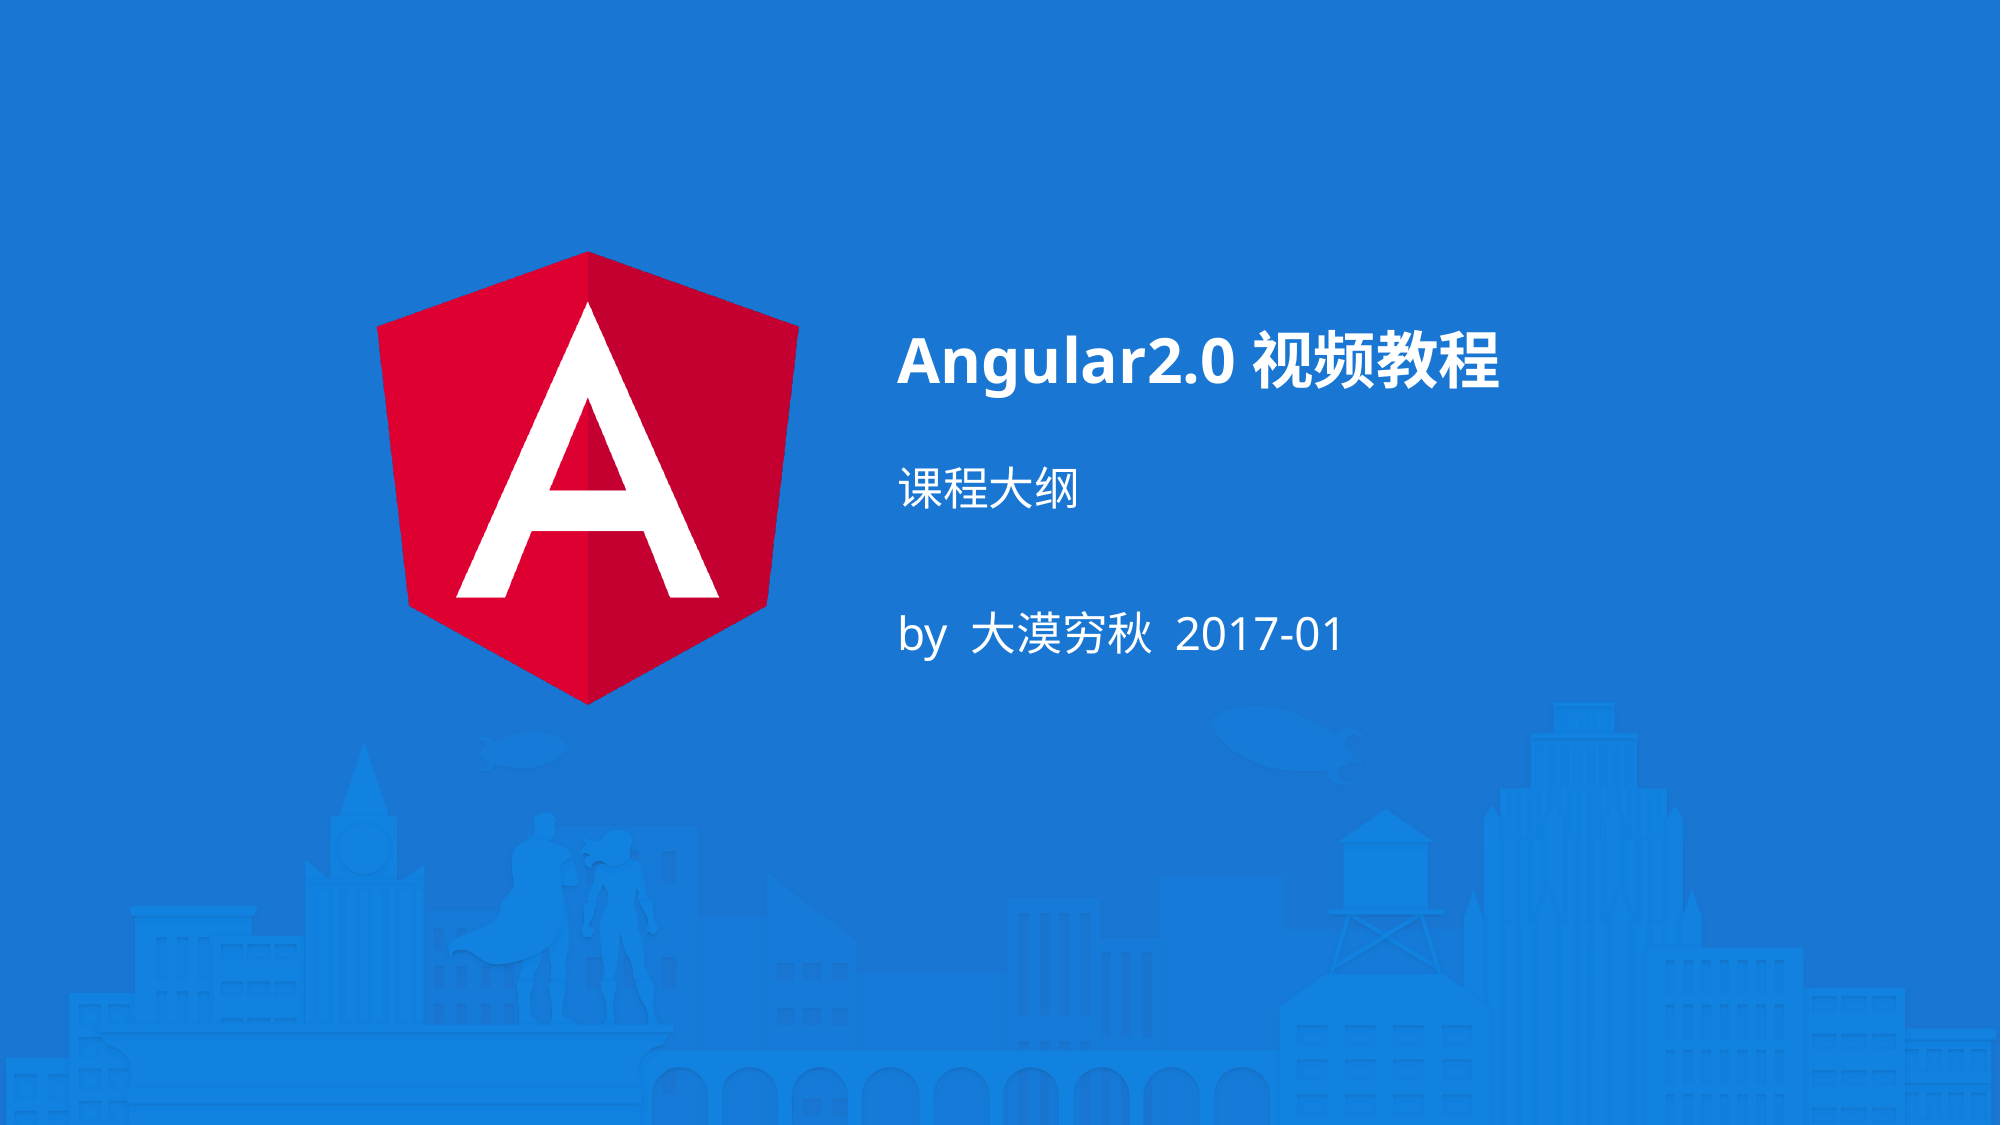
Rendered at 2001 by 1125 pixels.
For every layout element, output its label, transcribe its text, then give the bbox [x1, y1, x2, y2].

picture [0, 235, 2000, 1125]
title Angular2.0视频教程 [877, 171, 1948, 416]
subtitle 课程大纲 [877, 439, 1948, 538]
text_box by 大漠穷秋 2017-01 [877, 557, 1948, 656]
